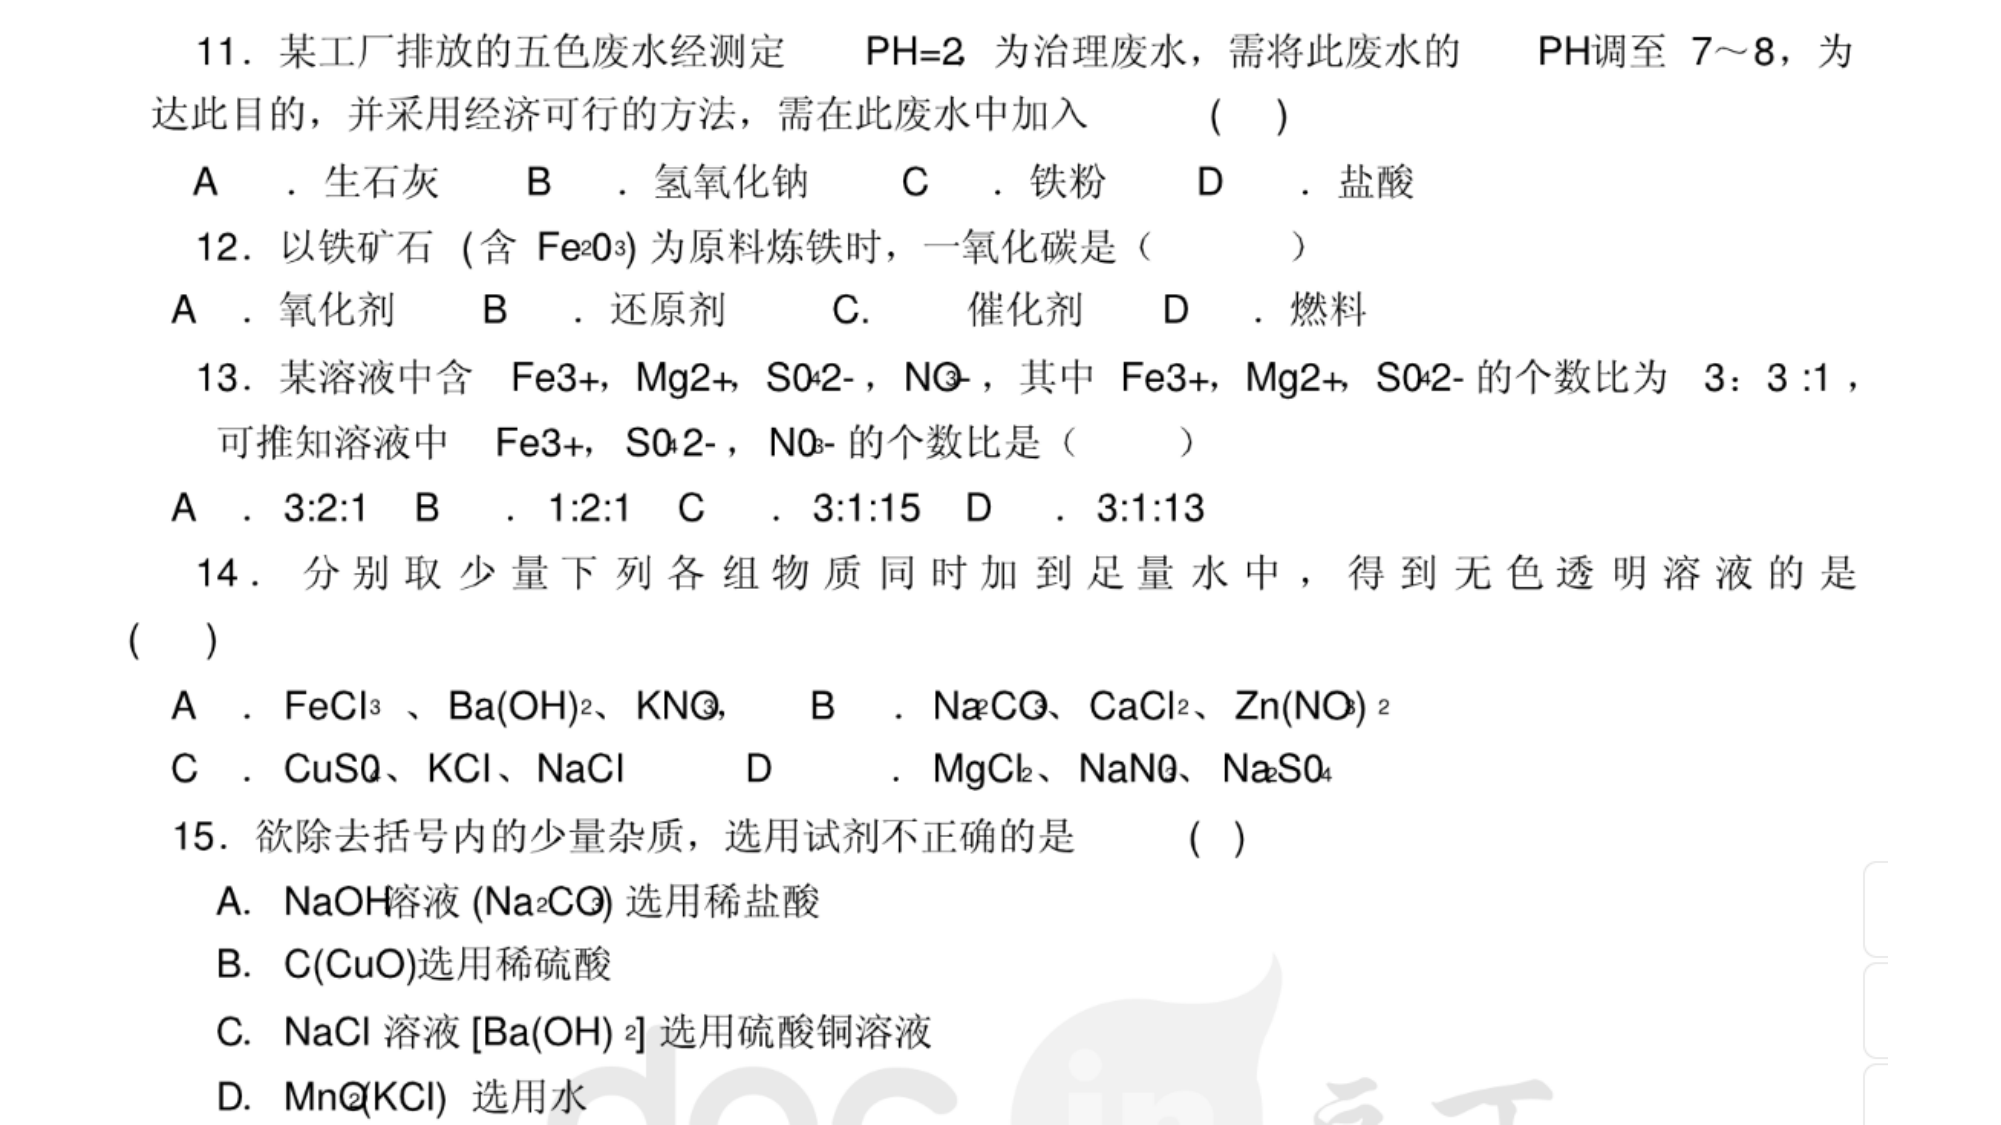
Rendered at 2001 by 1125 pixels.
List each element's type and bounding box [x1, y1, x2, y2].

picture [112, 0, 1888, 1125]
